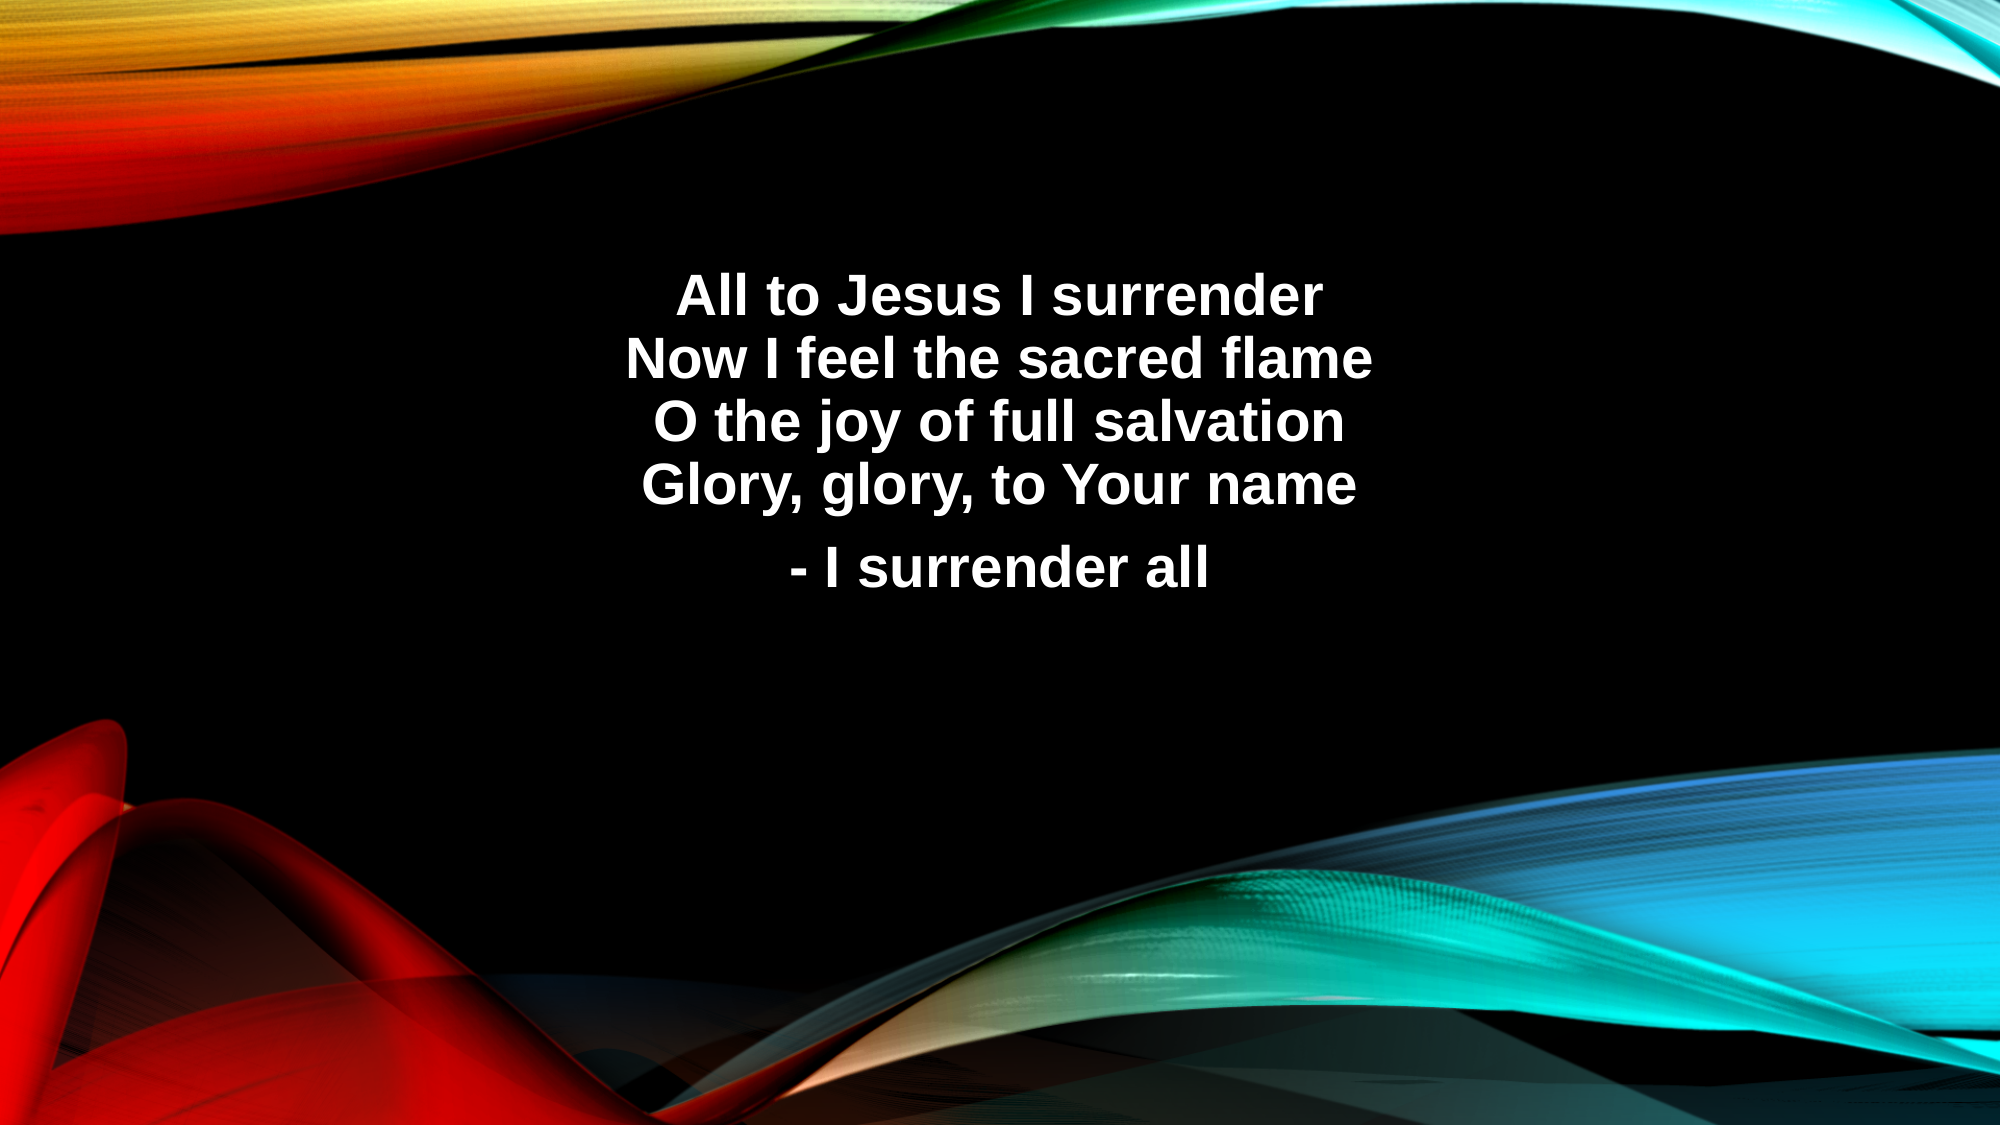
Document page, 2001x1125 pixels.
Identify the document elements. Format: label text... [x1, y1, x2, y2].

subtitle All to Jesus I surrender Now I feel the sacred flame O the joy of full salvation Glory, glory, to Your name - I surrender all [0, 0, 2000, 1125]
